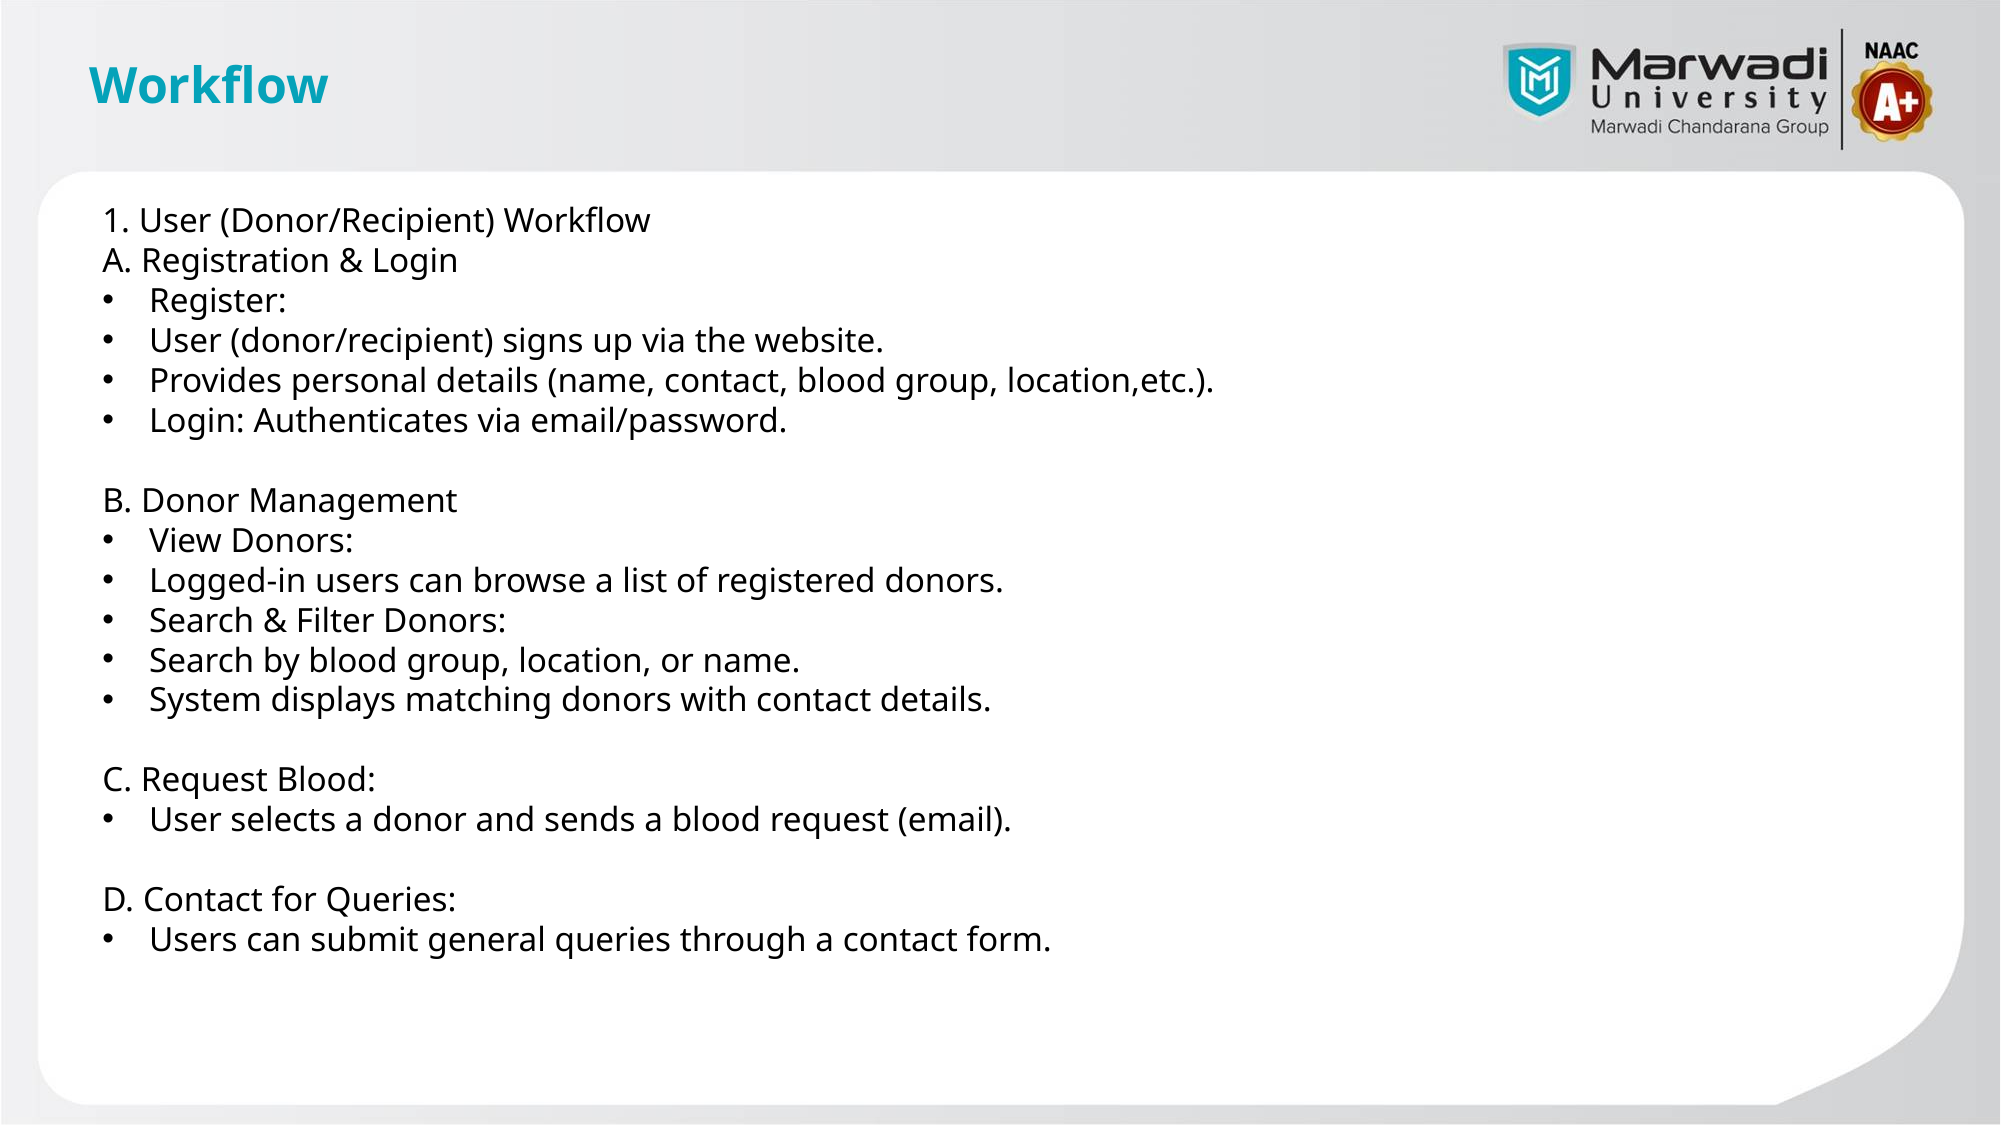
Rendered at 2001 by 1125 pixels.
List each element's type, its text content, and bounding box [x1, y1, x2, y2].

text_box 1. User (Donor/Recipient) Workflow A. Registration & Login Register: User (donor/recipient) signs up via the website. Provides personal details (name, contact, blood group, location,etc.). Login: Authenticates via email/password. B. Donor Management View Donors: Logged-in users can browse a list of registered donors. Search & Filter Donors: Search by blood group, location, or name. System displays matching donors with contact details. C. Request Blood: User selects a donor and sends a blood request (email). D. Contact for Queries: Users can submit general queries through a contact form. [87, 192, 1881, 966]
title Workflow [87, 0, 469, 178]
picture [0, 0, 2001, 1125]
